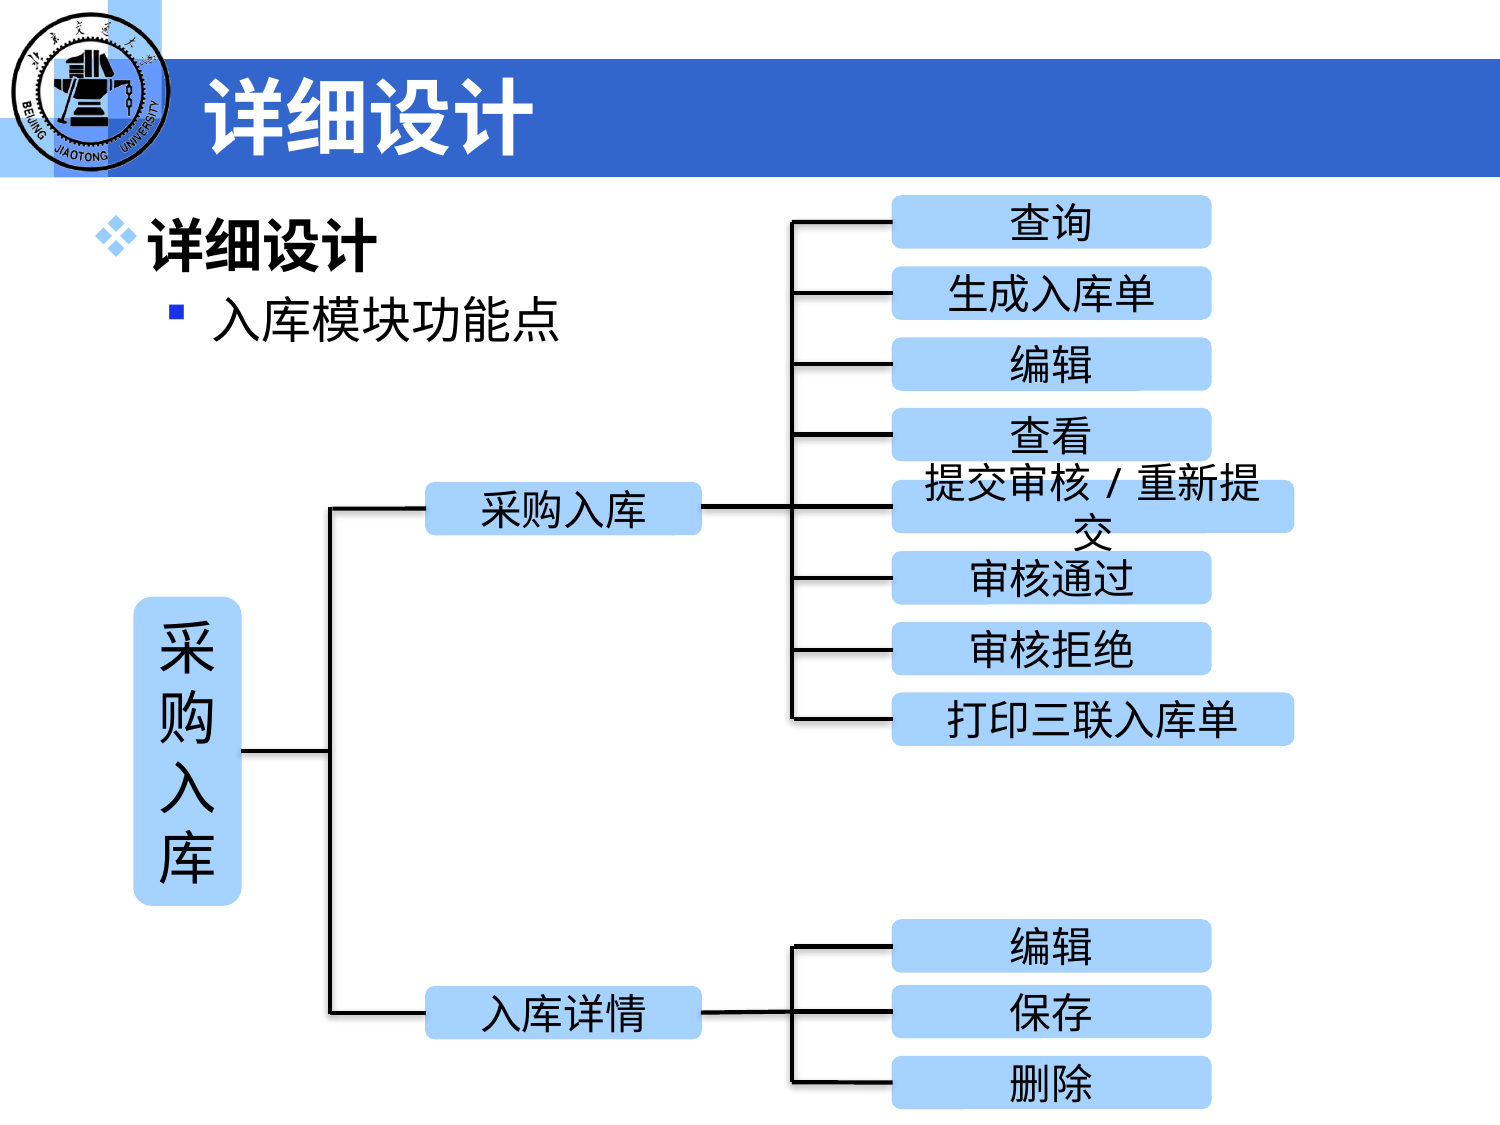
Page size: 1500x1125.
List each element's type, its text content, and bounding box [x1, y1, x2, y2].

picture [9, 10, 172, 173]
title 详细设计 [187, 75, 1400, 155]
text_box 删除 [890, 1063, 1213, 1111]
text_box 详细设计 入库模块功能点 [74, 201, 1425, 1063]
text_box [272, 118, 303, 179]
text_box 查询 [891, 194, 1212, 201]
